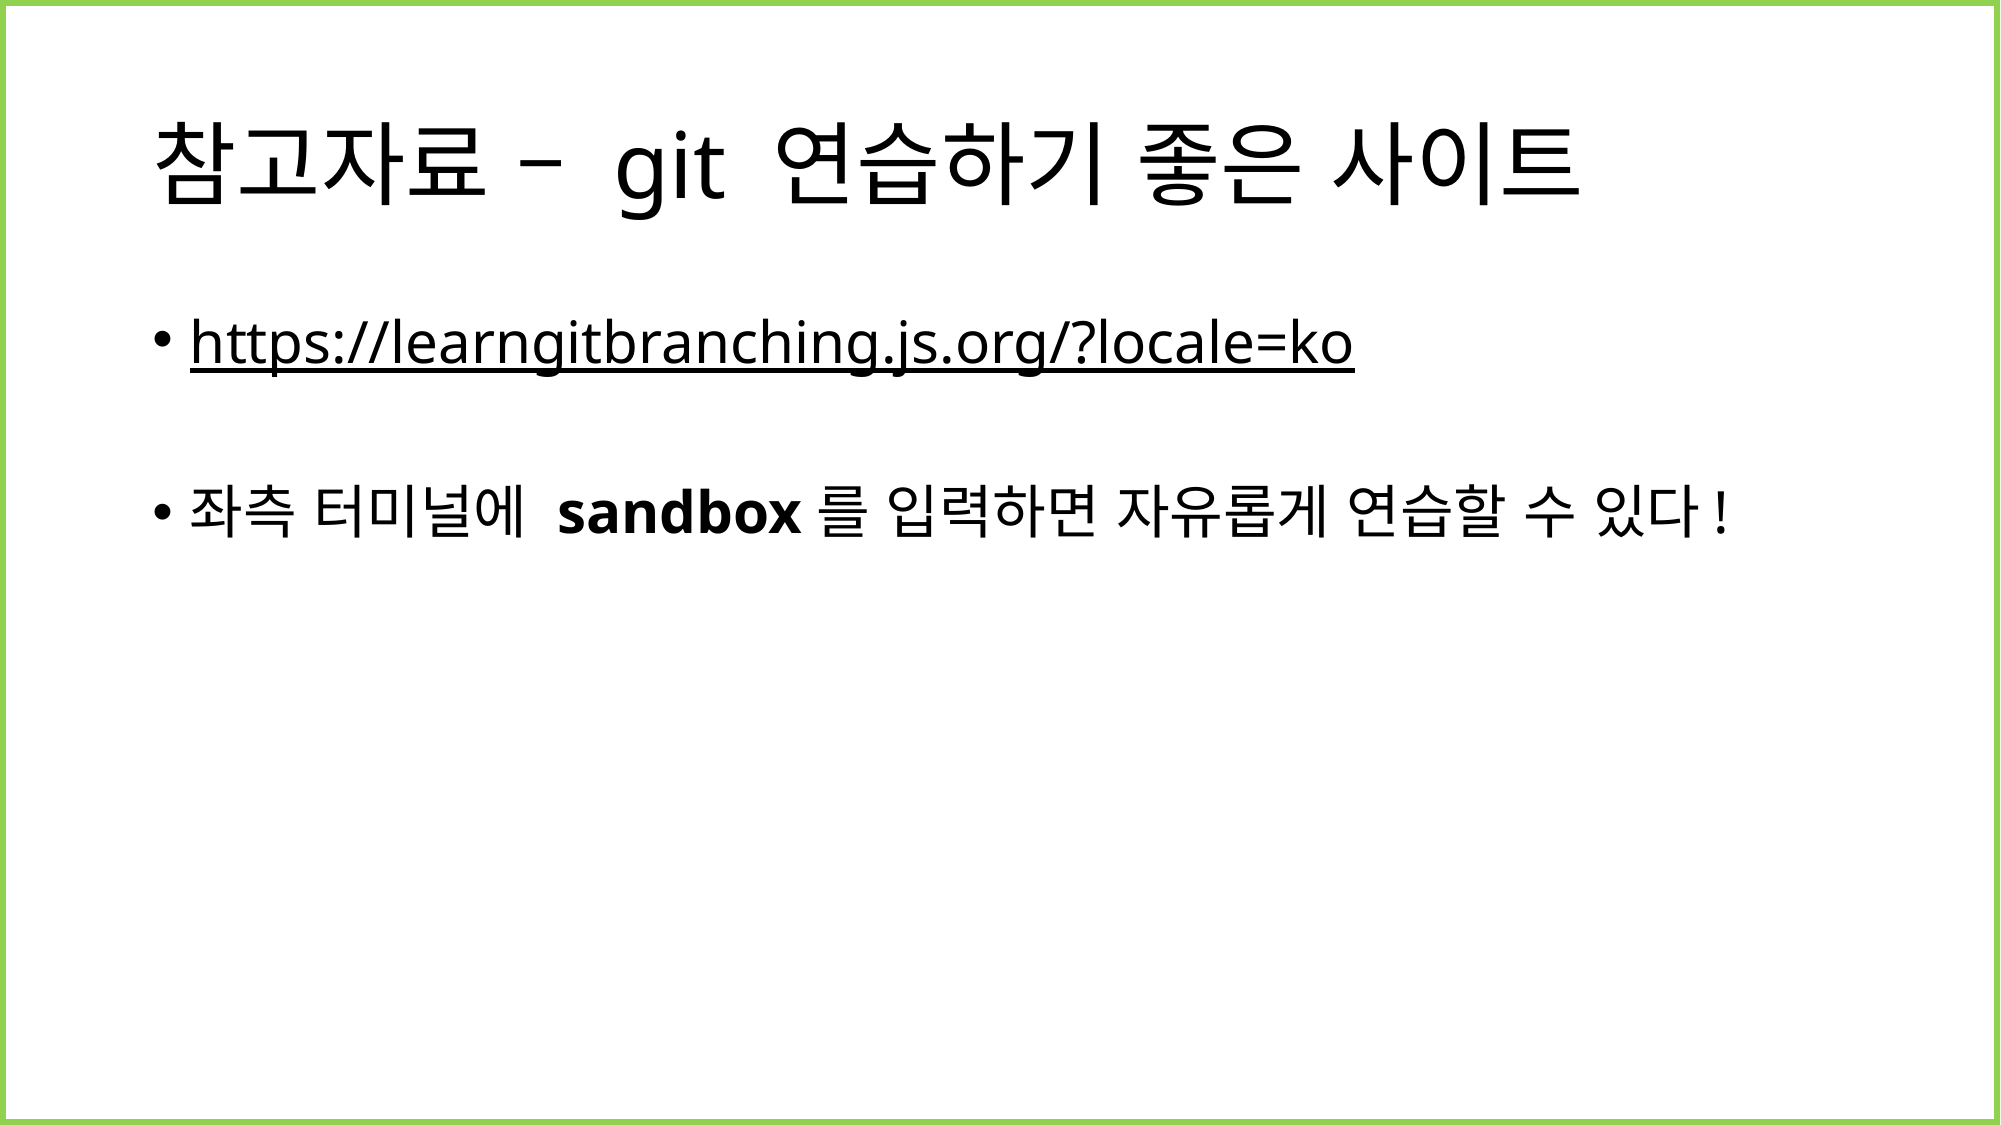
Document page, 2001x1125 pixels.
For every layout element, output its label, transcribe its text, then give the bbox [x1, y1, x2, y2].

list https://learngitbranching.js.org/?locale=ko 좌측 터미널에 sandbox를 입력하면 자유롭게 연습할 수 있다! [137, 299, 1863, 1014]
title 참고자료 – git 연습하기 좋은 사이트 [137, 59, 1863, 278]
